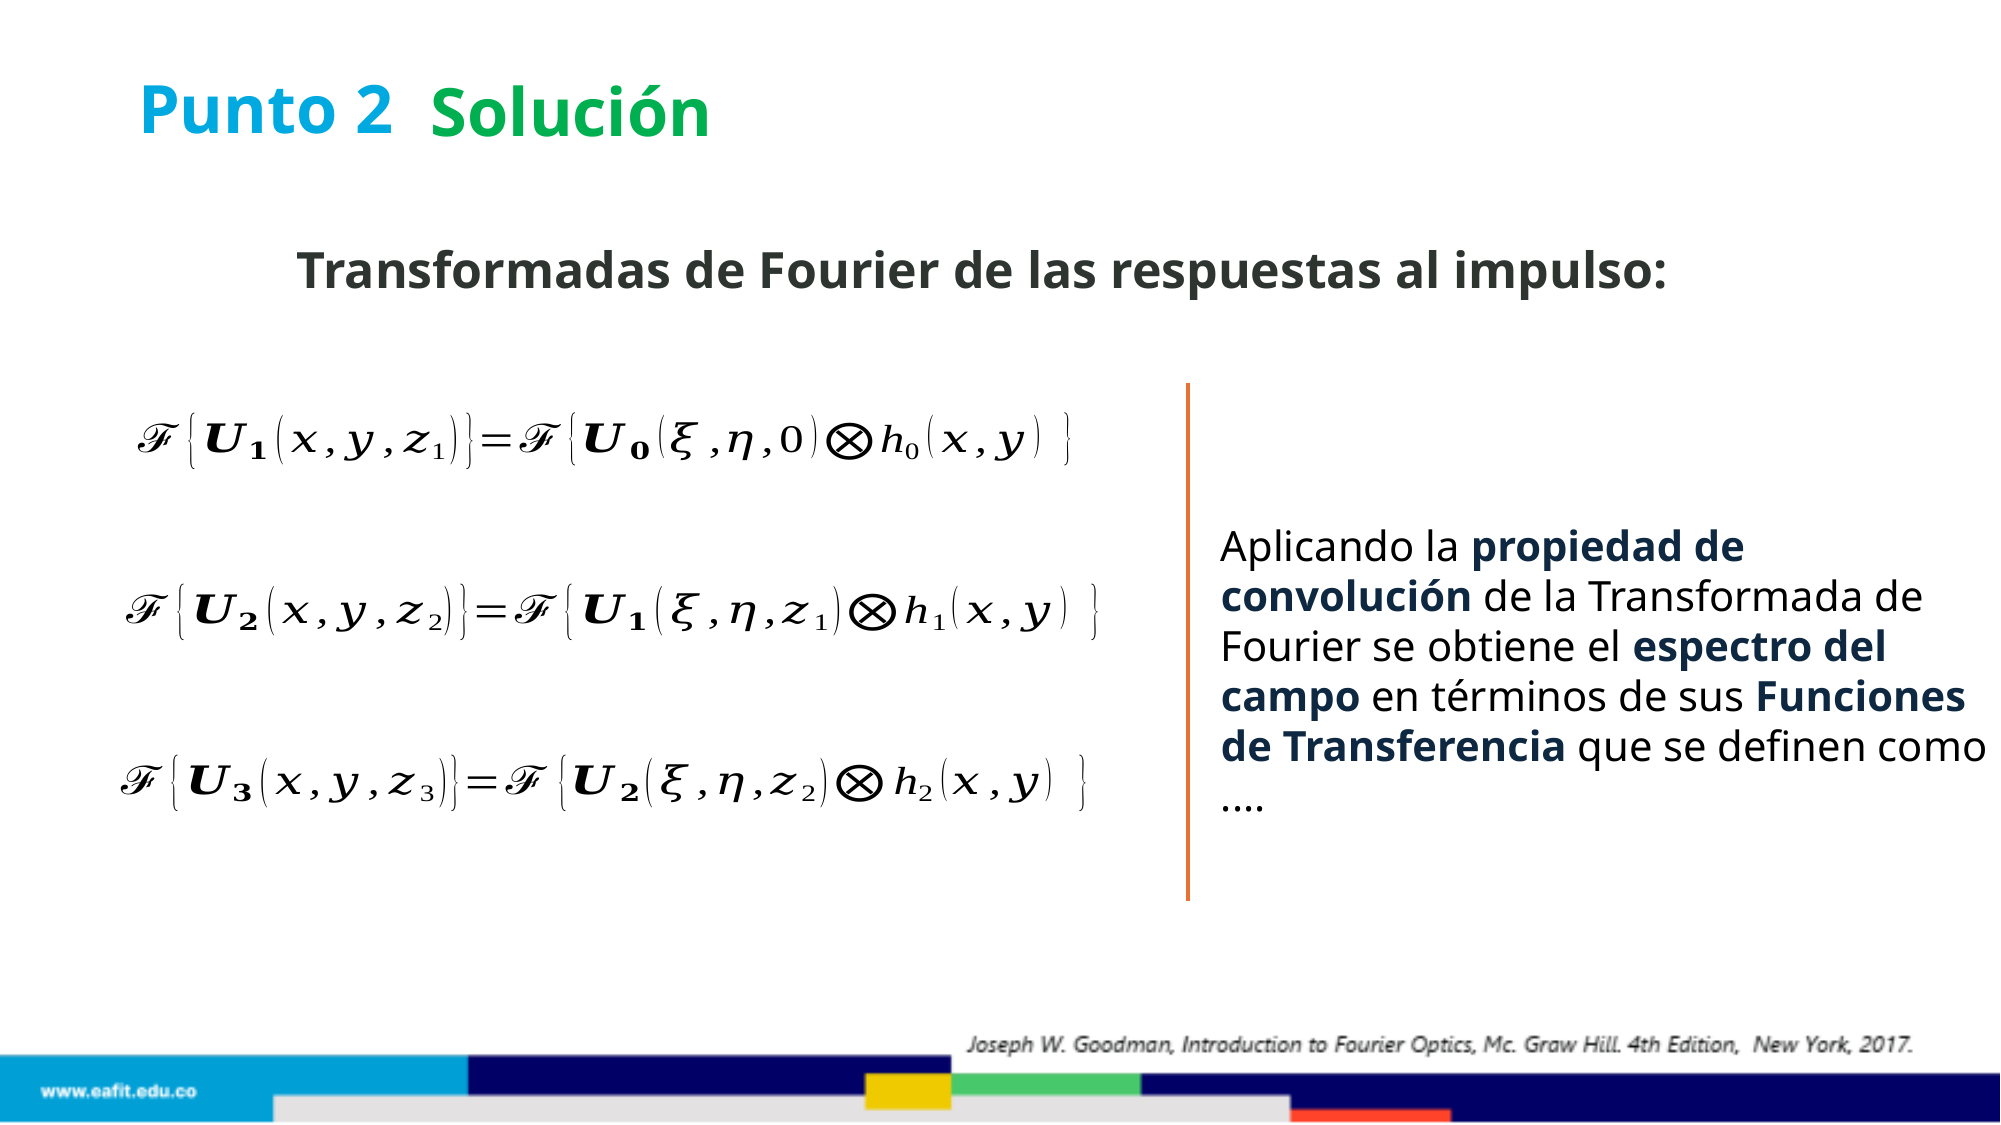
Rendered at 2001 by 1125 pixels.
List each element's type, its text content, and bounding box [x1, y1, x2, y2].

text_box Transformadas de Fourier de las respuestas al impulso: [281, 230, 2000, 306]
text_box Solución [416, 62, 733, 158]
picture [0, 1032, 2000, 1125]
text_box Punto 2 [123, 59, 441, 155]
picture [41, 1083, 197, 1098]
text_box Aplicando la propiedad de convolución de la Transformada de Fourier se obtiene el espectro del campo en términos de sus Funciones de Transferencia que se definen como .... [1206, 511, 2000, 827]
